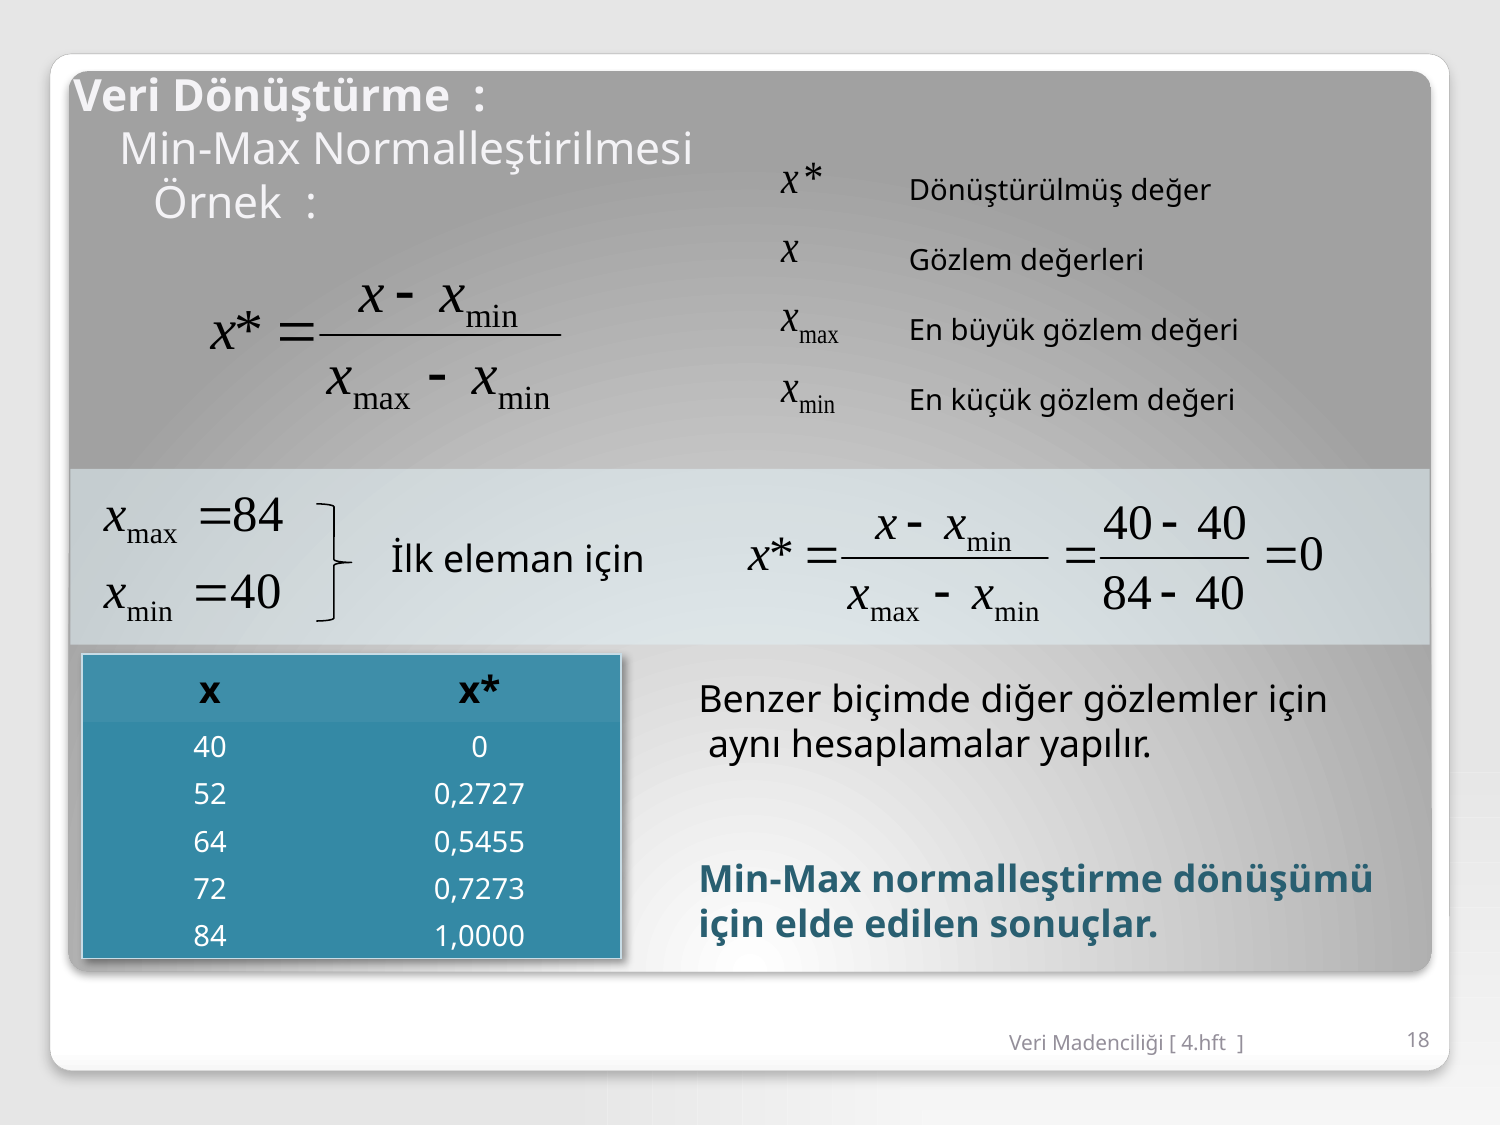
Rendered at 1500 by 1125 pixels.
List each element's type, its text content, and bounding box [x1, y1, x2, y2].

table_cell 1,0000 [338, 911, 620, 958]
table_cell 52 [83, 769, 338, 817]
table_cell 84 [83, 911, 338, 958]
table_cell 72 [83, 864, 338, 911]
text_box Veri Madenciliği [ 4.hft ] [994, 1002, 1370, 1063]
title Veri Dönüştürme : Min-Max Normalleştirilmesi Örnek : [58, 58, 1401, 235]
table_cell 0,2727 [338, 769, 620, 817]
text_box [316, 503, 353, 622]
table_cell 0,7273 [338, 864, 620, 911]
text_box [66, 464, 1434, 649]
table_header x* [338, 655, 620, 722]
text_box İlk eleman için [376, 527, 661, 588]
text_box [93, 480, 294, 634]
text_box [198, 257, 572, 423]
text_box 18 [1370, 1002, 1445, 1063]
table_cell 0,5455 [338, 817, 620, 864]
table_cell 64 [83, 817, 338, 864]
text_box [773, 152, 1348, 424]
table_cell 0 [338, 722, 620, 769]
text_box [738, 491, 1335, 633]
text_box Benzer biçimde diğer gözlemler için aynı hesaplamalar yapılır. Min-Max normalleştirme dönüşümü için elde edilen sonuçlar. [683, 667, 1390, 953]
table_header x [83, 655, 338, 722]
table_cell 40 [83, 722, 338, 769]
